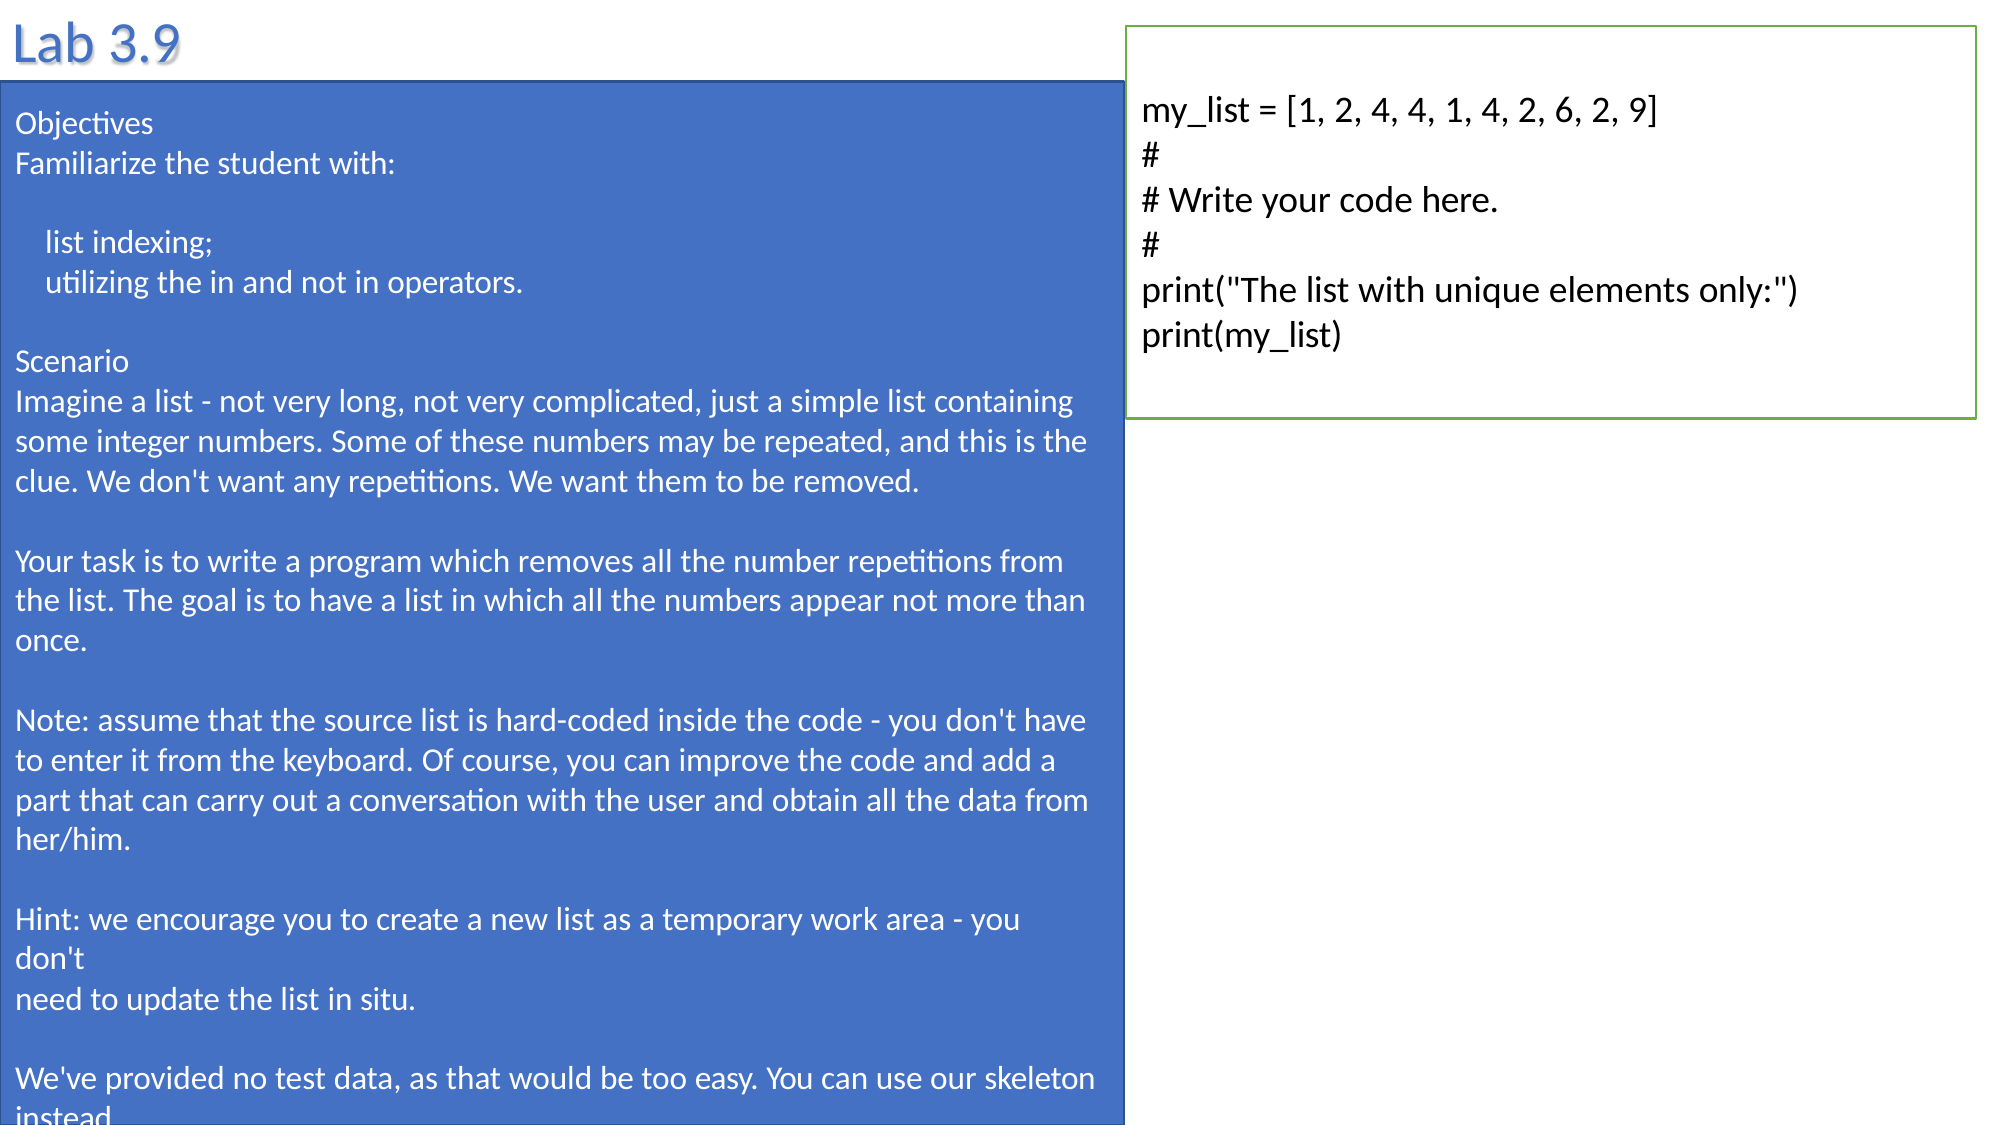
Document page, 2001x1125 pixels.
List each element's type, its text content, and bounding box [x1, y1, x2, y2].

text_box my_list = [1, 2, 4, 4, 1, 4, 2, 6, 2, 9] # # Write your code here. # print("The list with unique elements only:") print(my_list) [1139, 82, 1804, 355]
text_box [1126, 26, 1977, 419]
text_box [0, 80, 1125, 1125]
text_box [0, 0, 222, 118]
